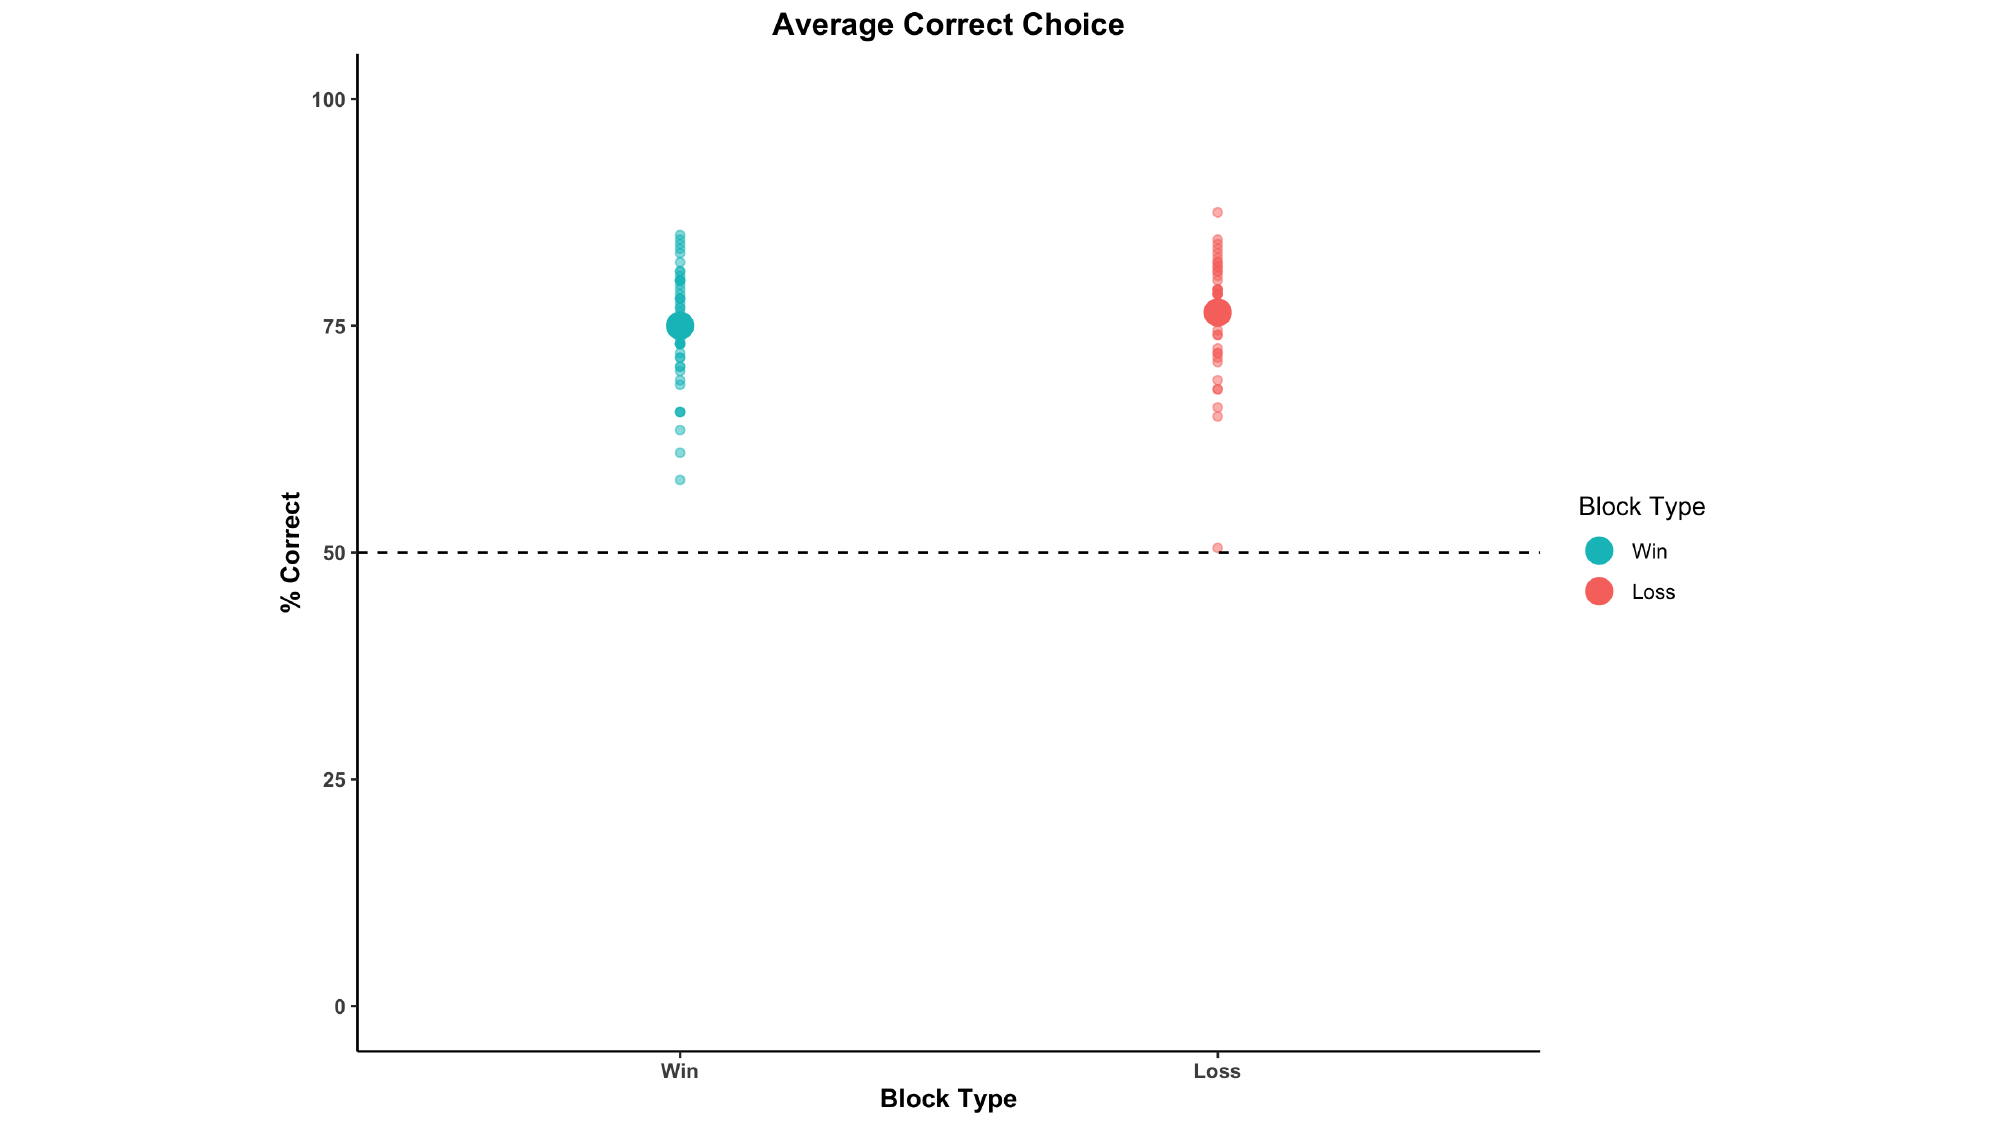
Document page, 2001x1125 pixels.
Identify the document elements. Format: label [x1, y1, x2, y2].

picture [268, 0, 1732, 1125]
